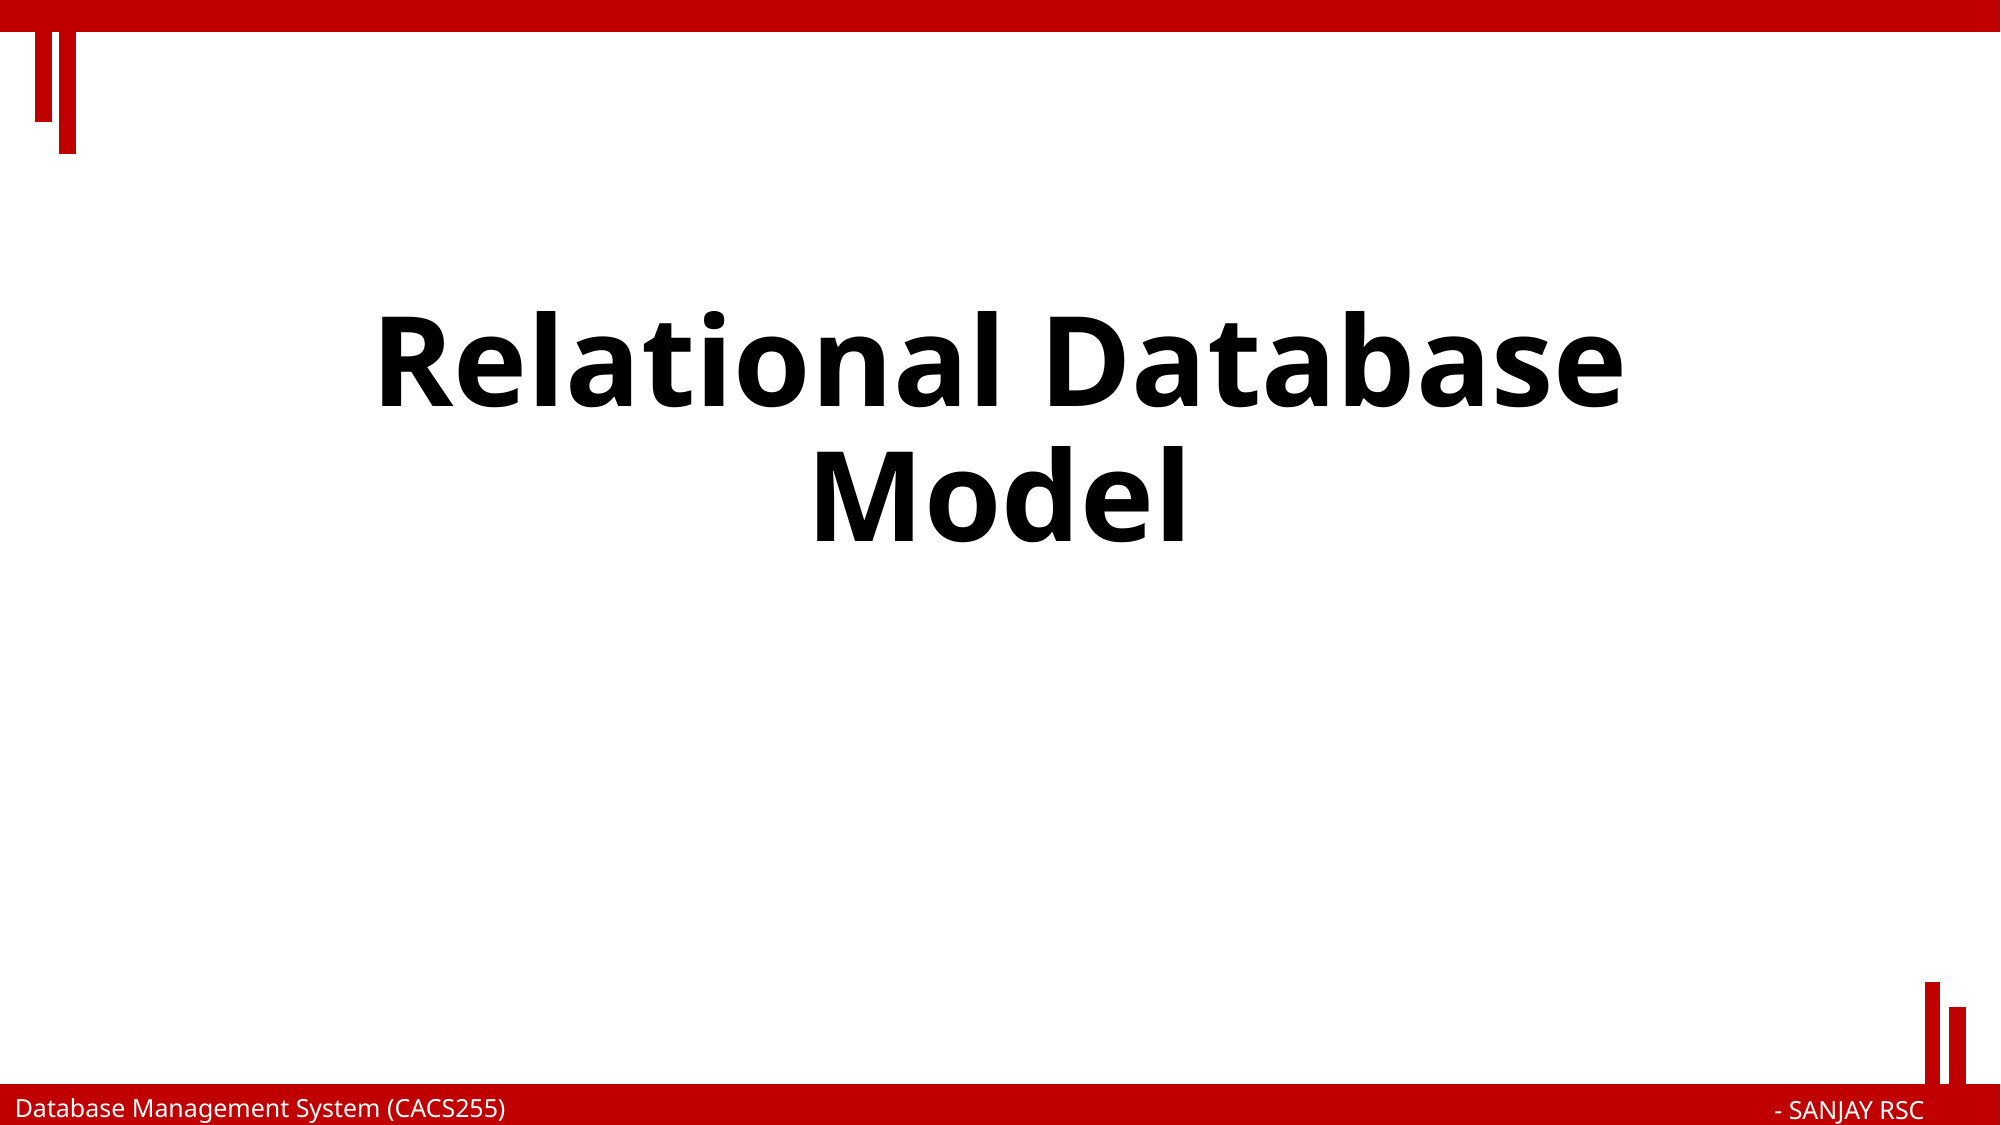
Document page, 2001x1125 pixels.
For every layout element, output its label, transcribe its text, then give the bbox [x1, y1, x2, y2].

title Relational Database Model [249, 184, 1750, 576]
